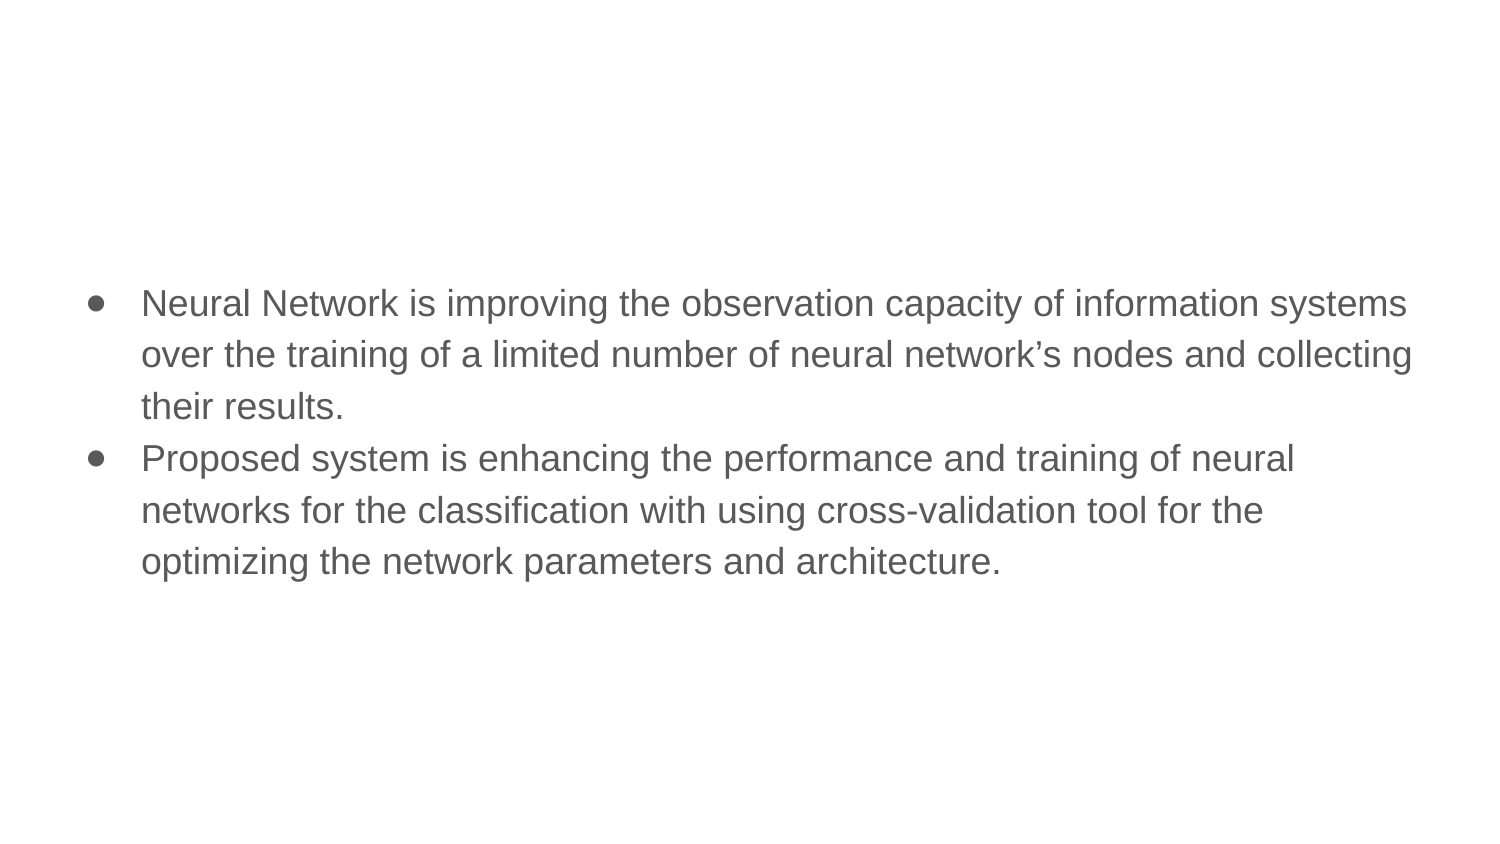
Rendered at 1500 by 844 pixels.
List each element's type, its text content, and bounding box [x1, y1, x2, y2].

list Neural Network is improving the observation capacity of information systems over the training of a limited number of neural network’s nodes and collecting their results. Proposed system is enhancing the performance and training of neural networks for the classification with using cross-validation tool for the optimizing the network parameters and architecture. [51, 53, 1449, 801]
